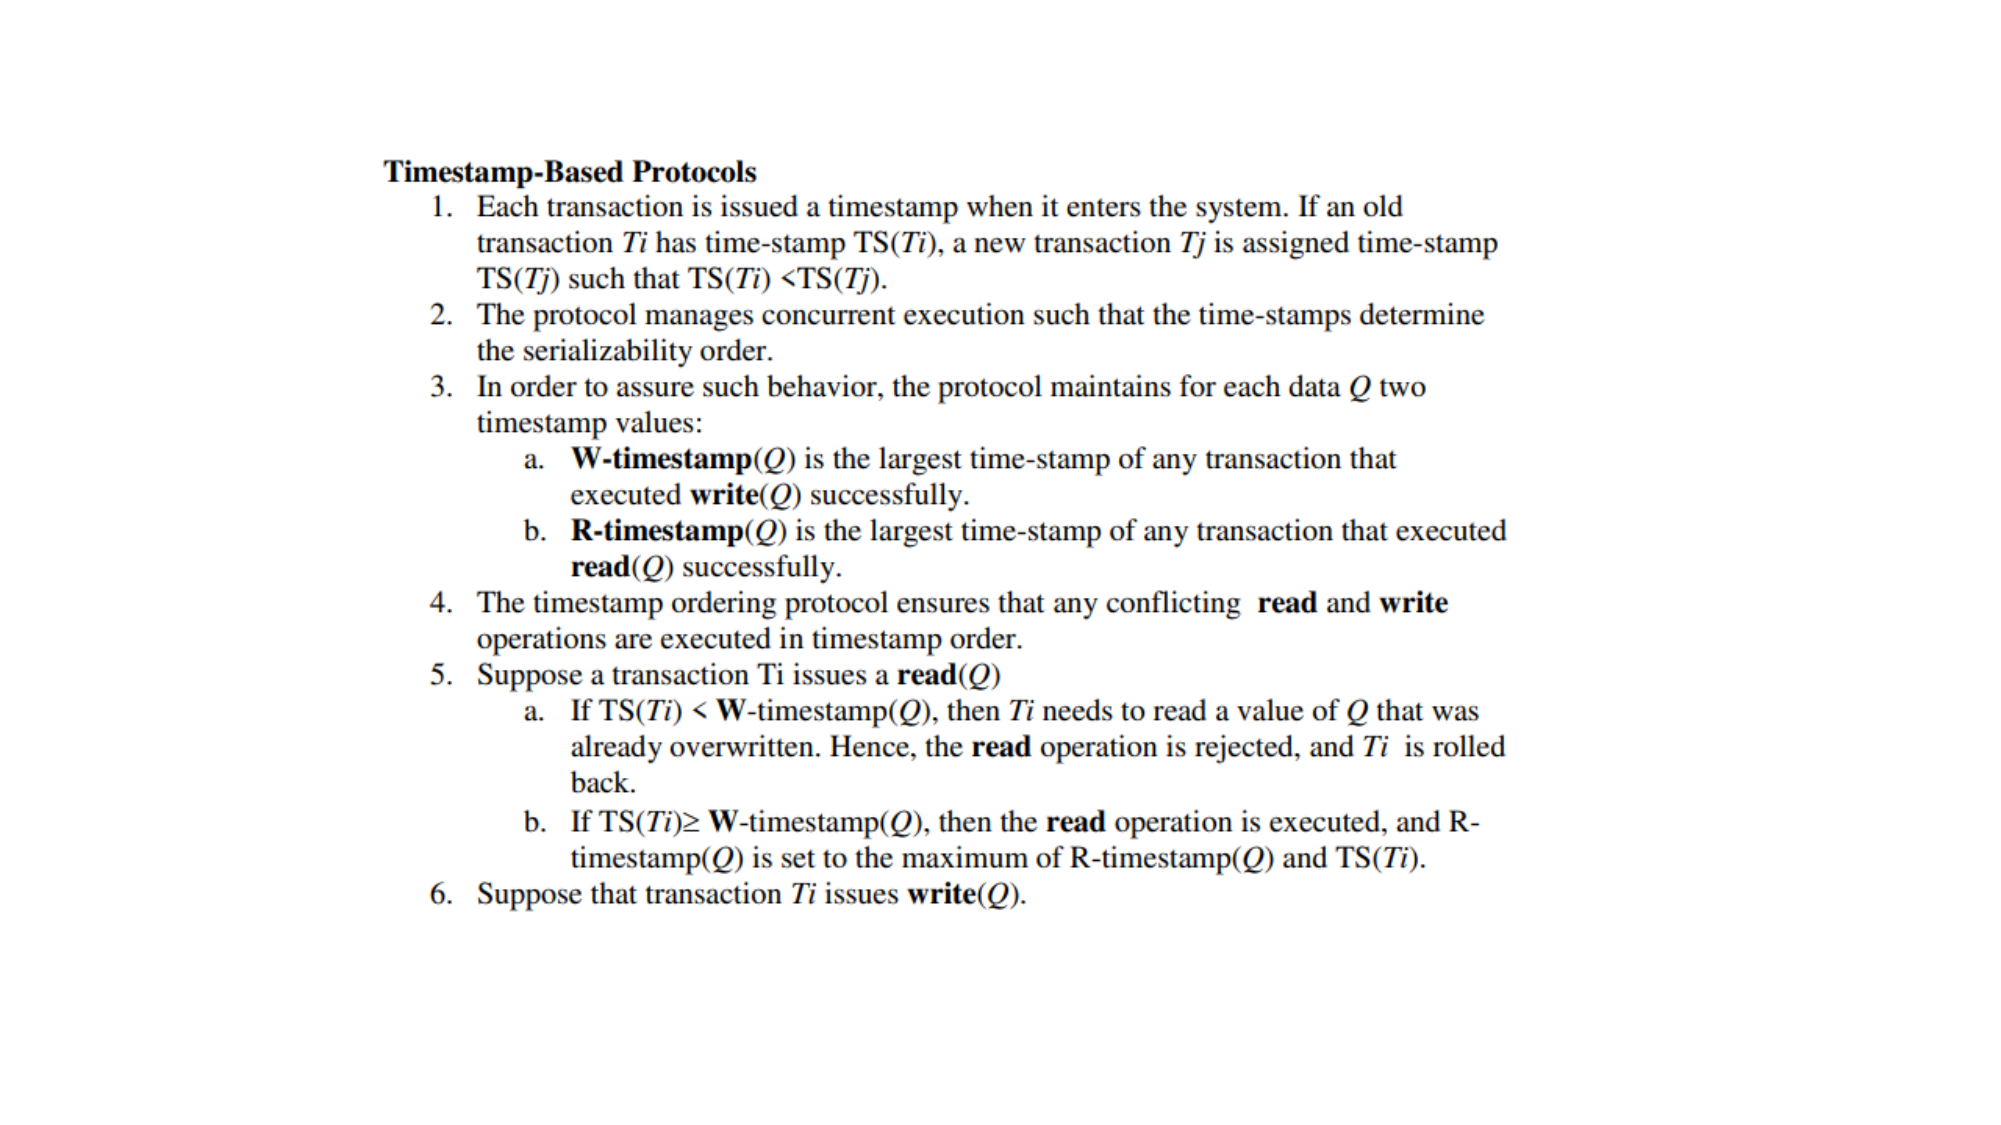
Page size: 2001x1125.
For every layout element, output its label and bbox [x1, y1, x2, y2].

picture [313, 132, 1687, 993]
